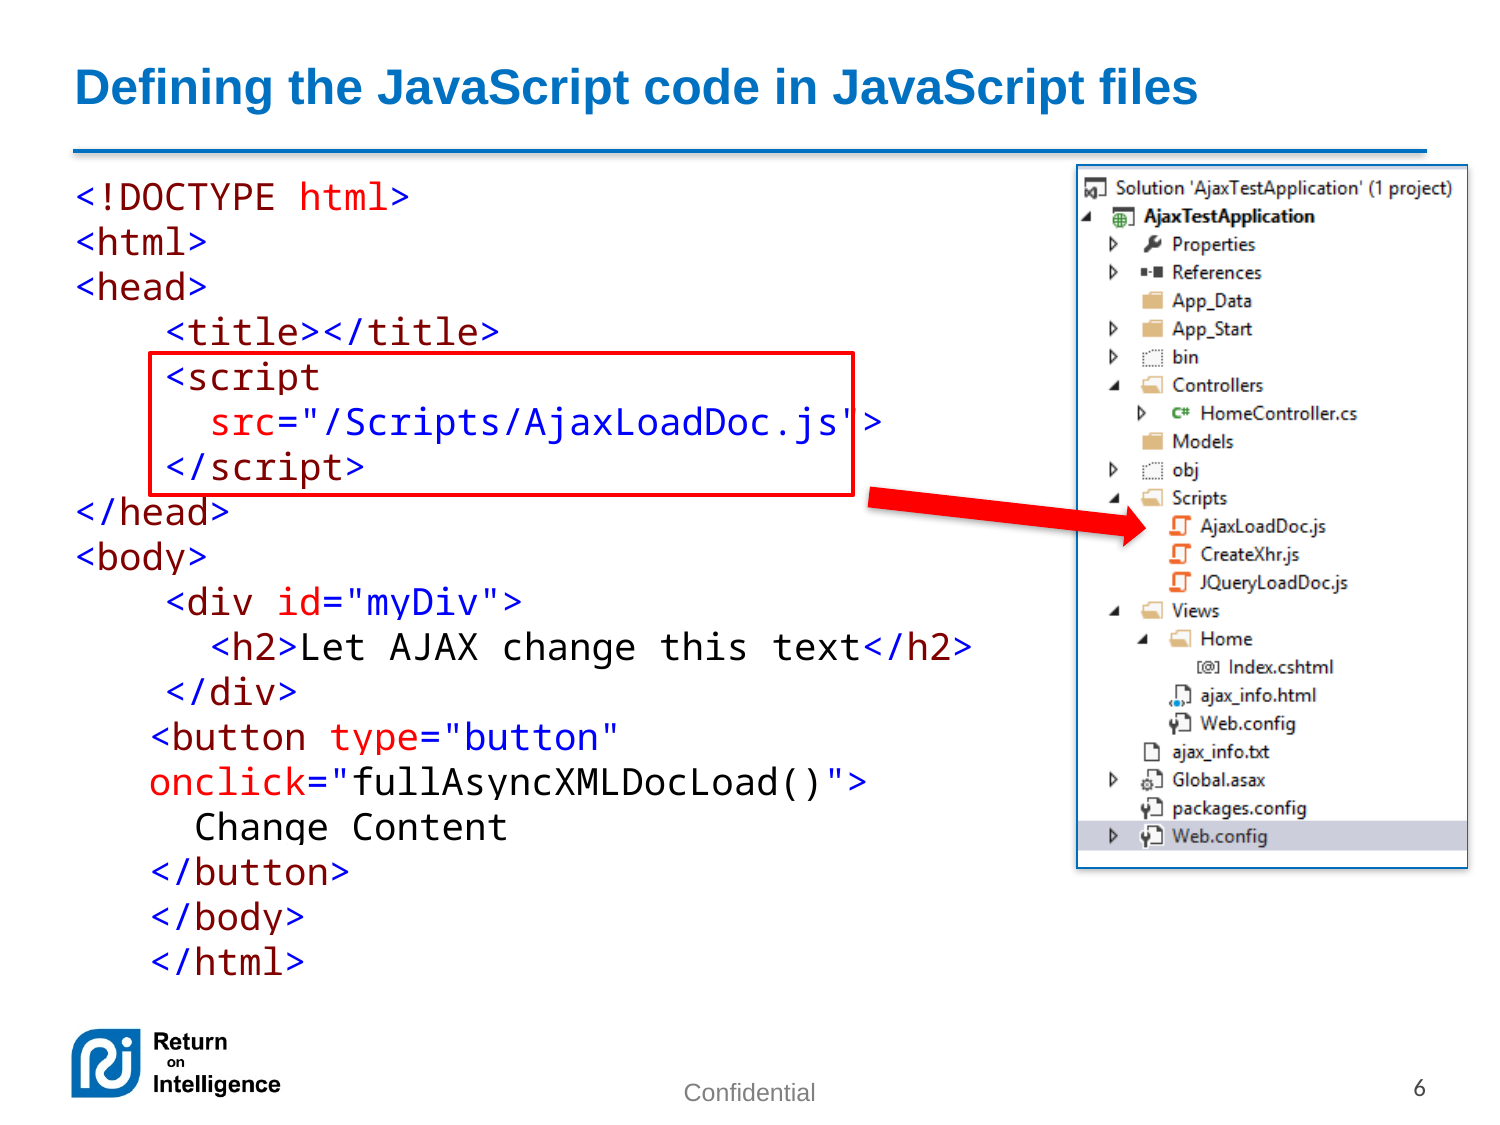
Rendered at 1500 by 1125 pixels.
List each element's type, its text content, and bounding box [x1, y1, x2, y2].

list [1077, 165, 1468, 868]
title Defining the JavaScript code in JavaScript files [59, 2, 1454, 165]
text_box [148, 351, 855, 497]
picture [67, 1022, 289, 1098]
text_box <!DOCTYPE html> <html> <head> <title></title> <script src="/Scripts/AjaxLoadDoc.js"> </script> </head> <body> <div id="myDiv"> <h2>Let AJAX change this text</h2> </div> <button type="button" onclick="fullAsyncXMLDocLoad()"> Change Content </button> </body> </html> [59, 165, 1073, 991]
